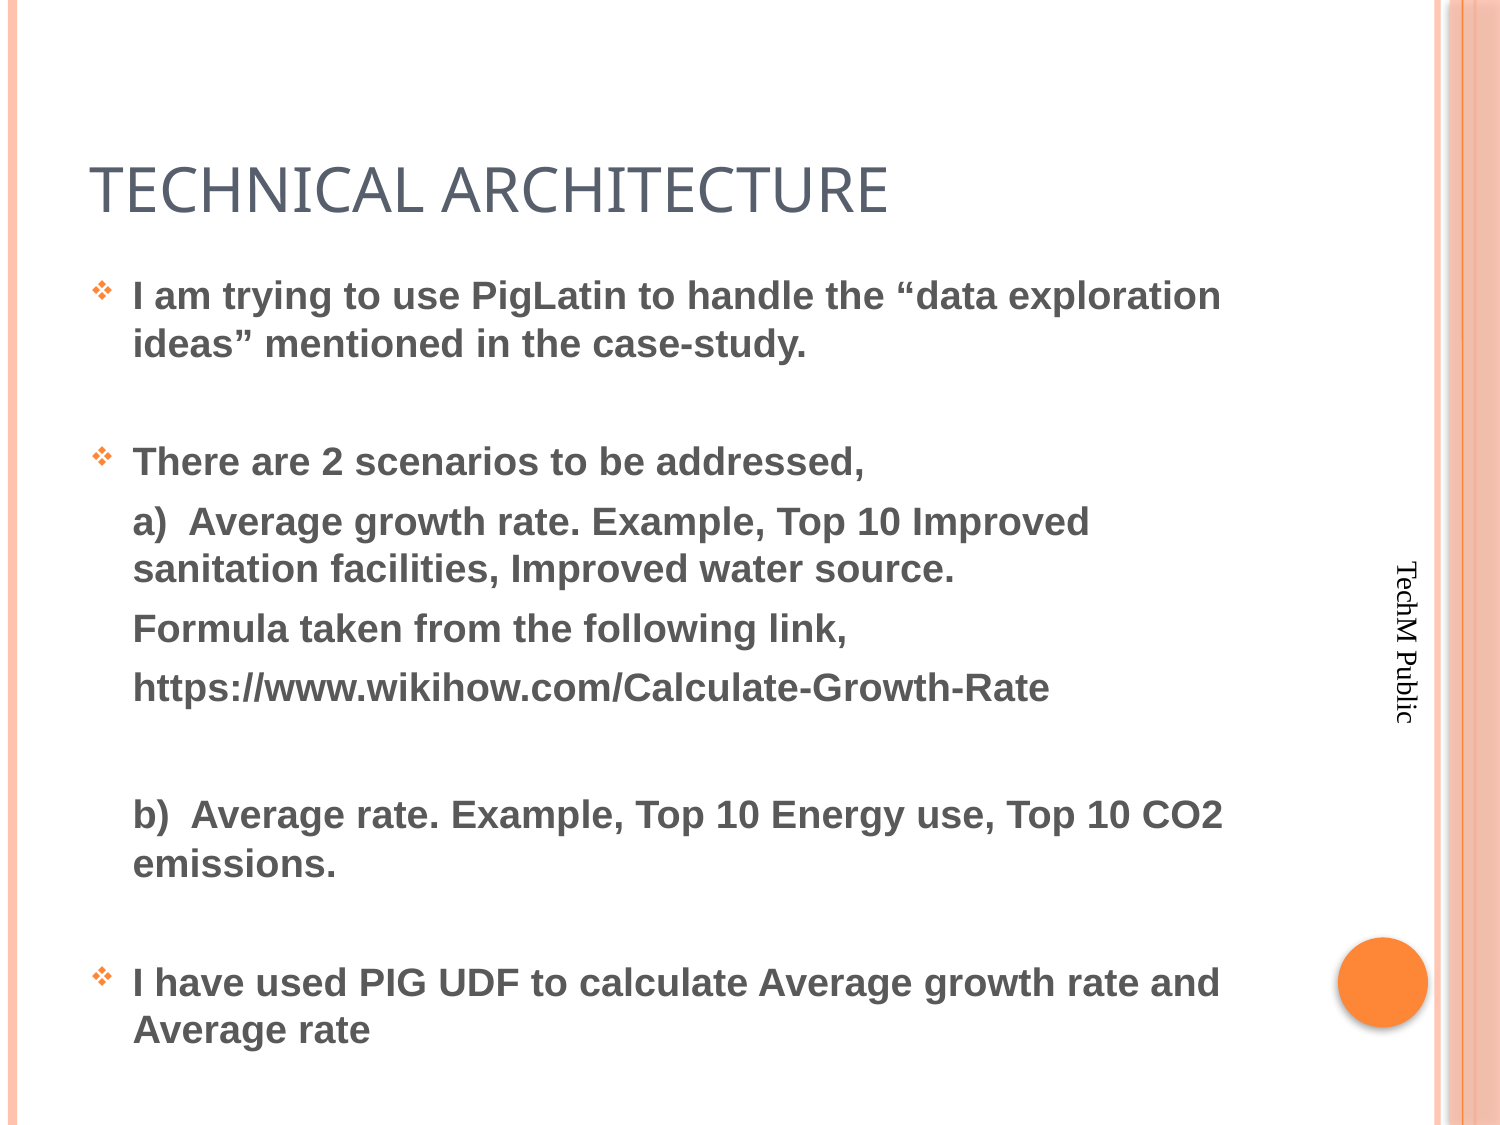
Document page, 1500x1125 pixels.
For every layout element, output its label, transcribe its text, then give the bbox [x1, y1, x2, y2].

footer TechM Public [1379, 380, 1440, 906]
title Technical Architecture [75, 45, 1300, 233]
list I am trying to use PigLatin to handle the “data exploration ideas” mentioned in the case-study. There are 2 scenarios to be addressed, a) Average growth rate. Example, Top 10 Improved sanitation facilities, Improved water source. Formula taken from the following link, https://www.wikihow.com/Calculate-Growth-Rate b) Average rate. Example, Top 10 Energy use, Top 10 CO2 emissions. I have used PIG UDF to calculate Average growth rate and Average rate [75, 262, 1300, 1062]
